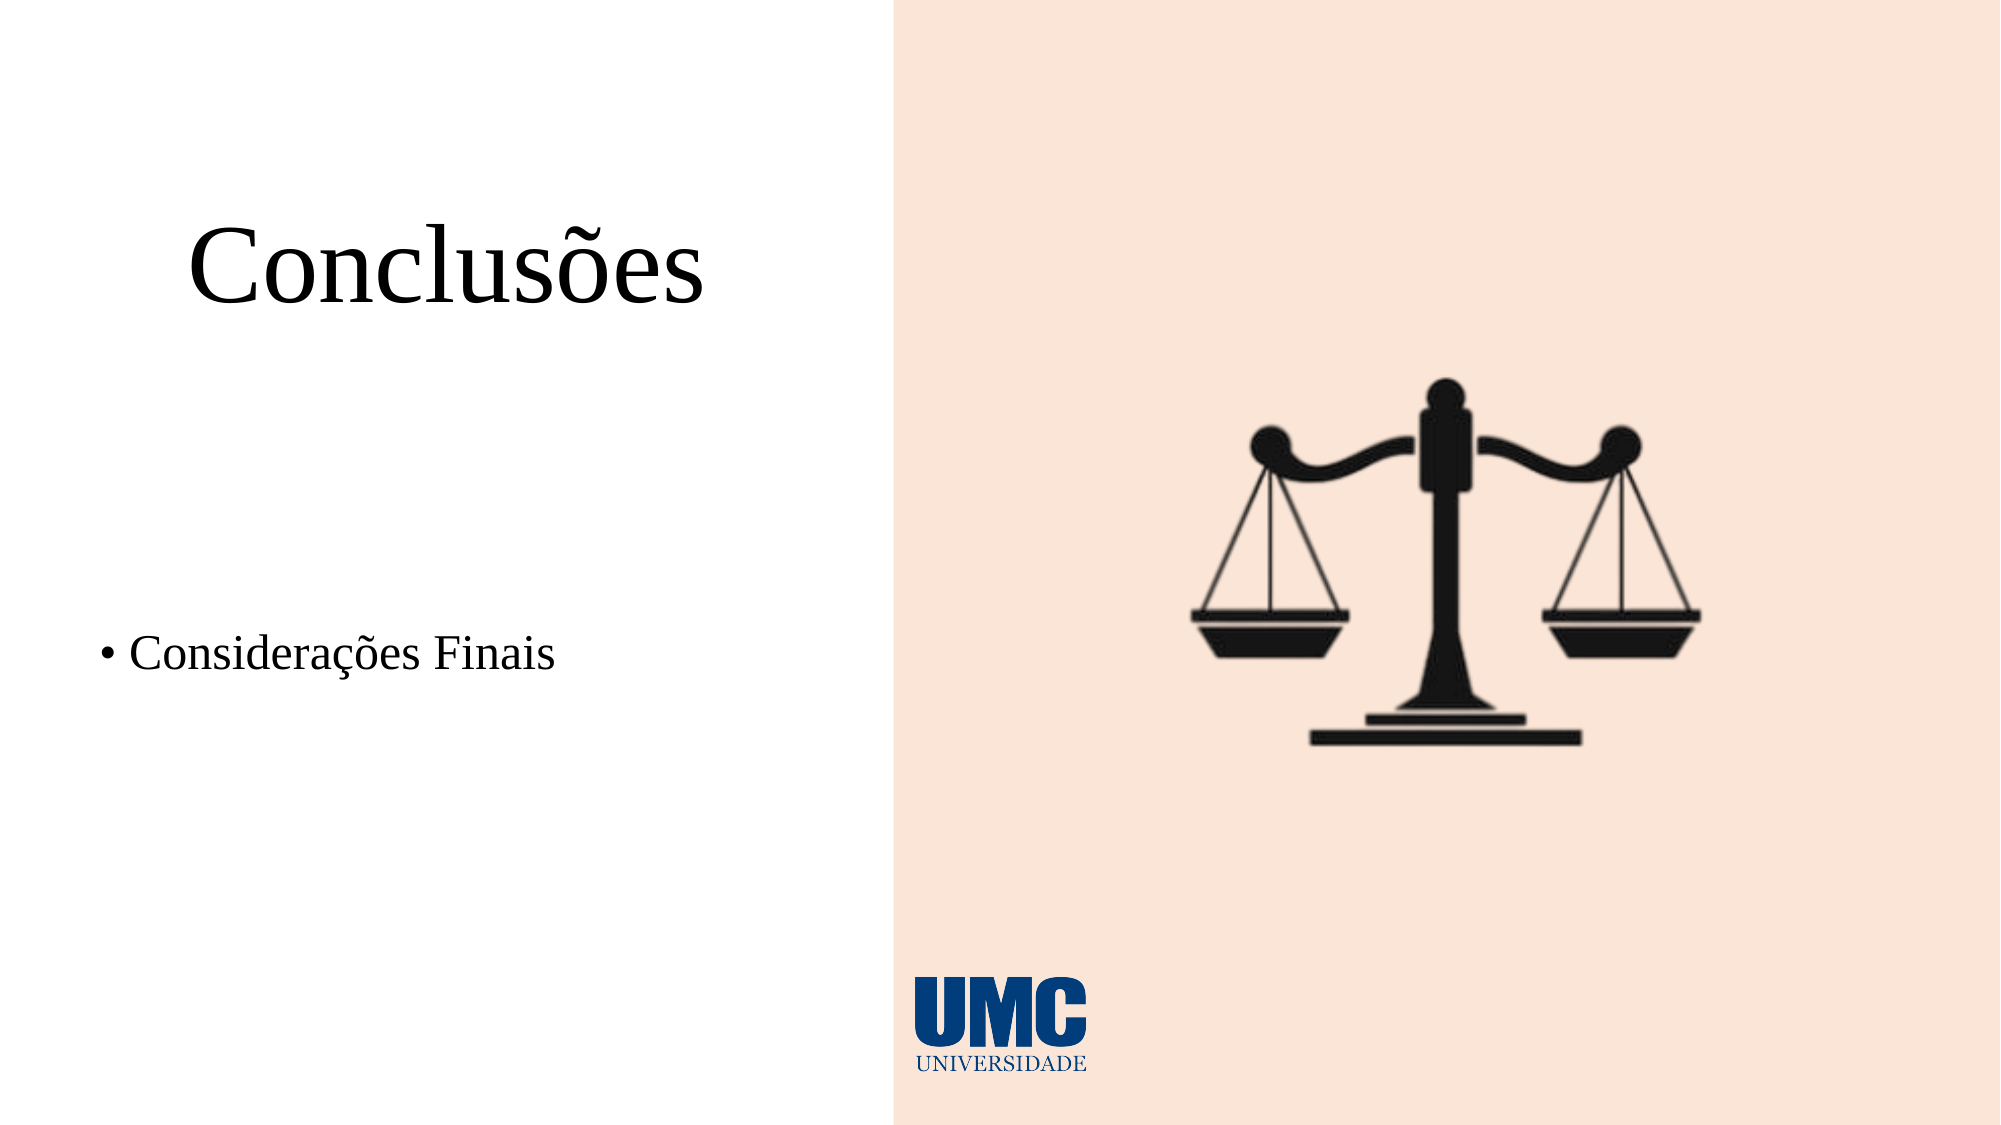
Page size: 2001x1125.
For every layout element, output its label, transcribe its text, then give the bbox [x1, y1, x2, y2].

subtitle • Considerações Finais [84, 562, 894, 948]
text_box [893, 0, 2000, 1125]
text_box [0, 0, 893, 1125]
picture [911, 972, 1089, 1076]
title Conclusões [84, 177, 810, 335]
picture [1082, 198, 1811, 927]
